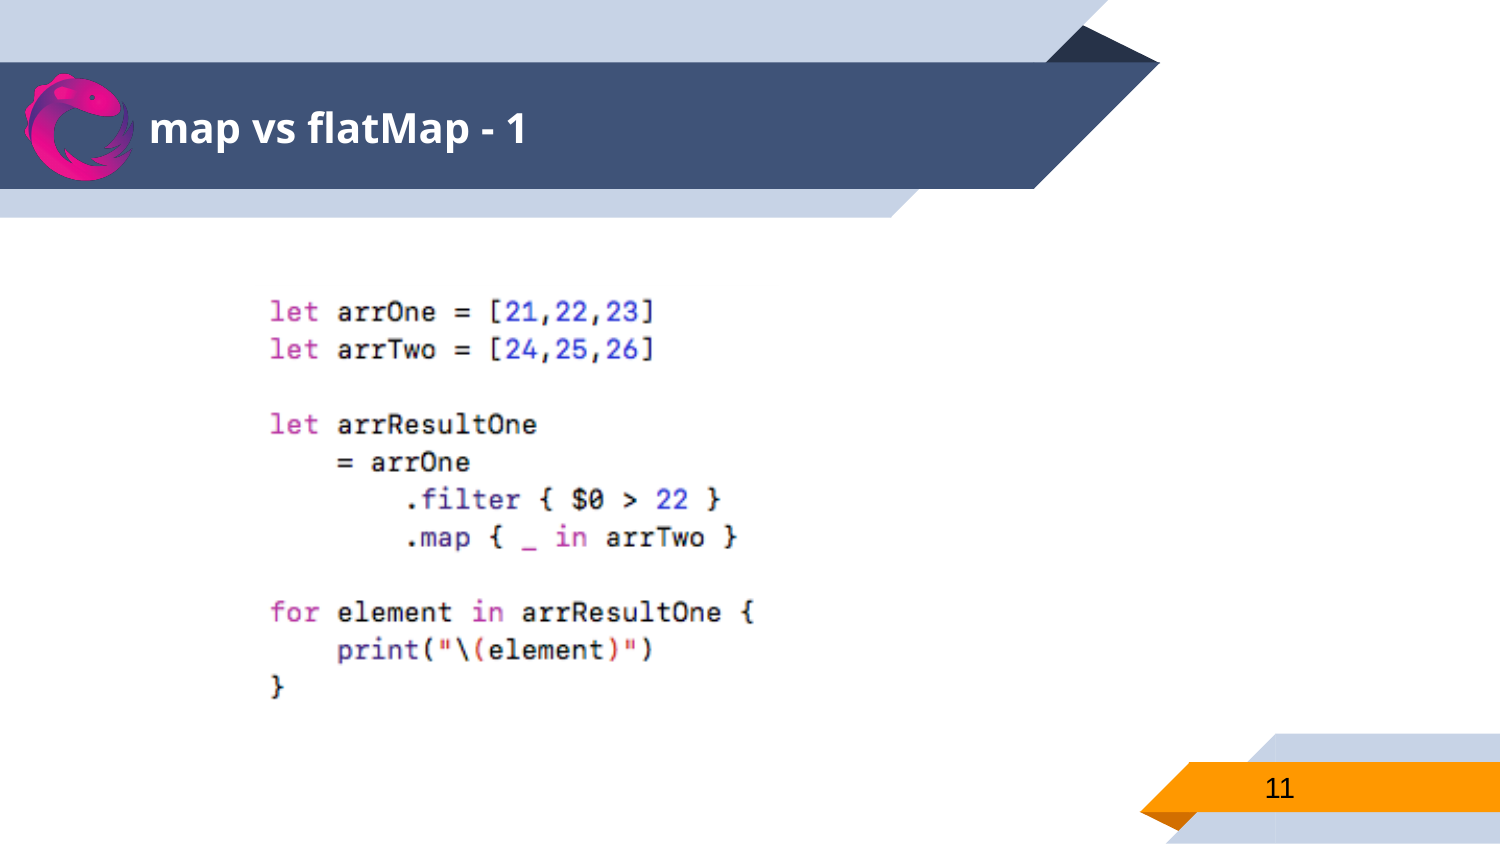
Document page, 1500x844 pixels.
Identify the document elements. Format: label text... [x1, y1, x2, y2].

title map vs flatMap - 1 [133, 64, 997, 190]
picture [24, 72, 134, 182]
picture [255, 284, 779, 716]
slide_number 11 [1249, 760, 1494, 813]
